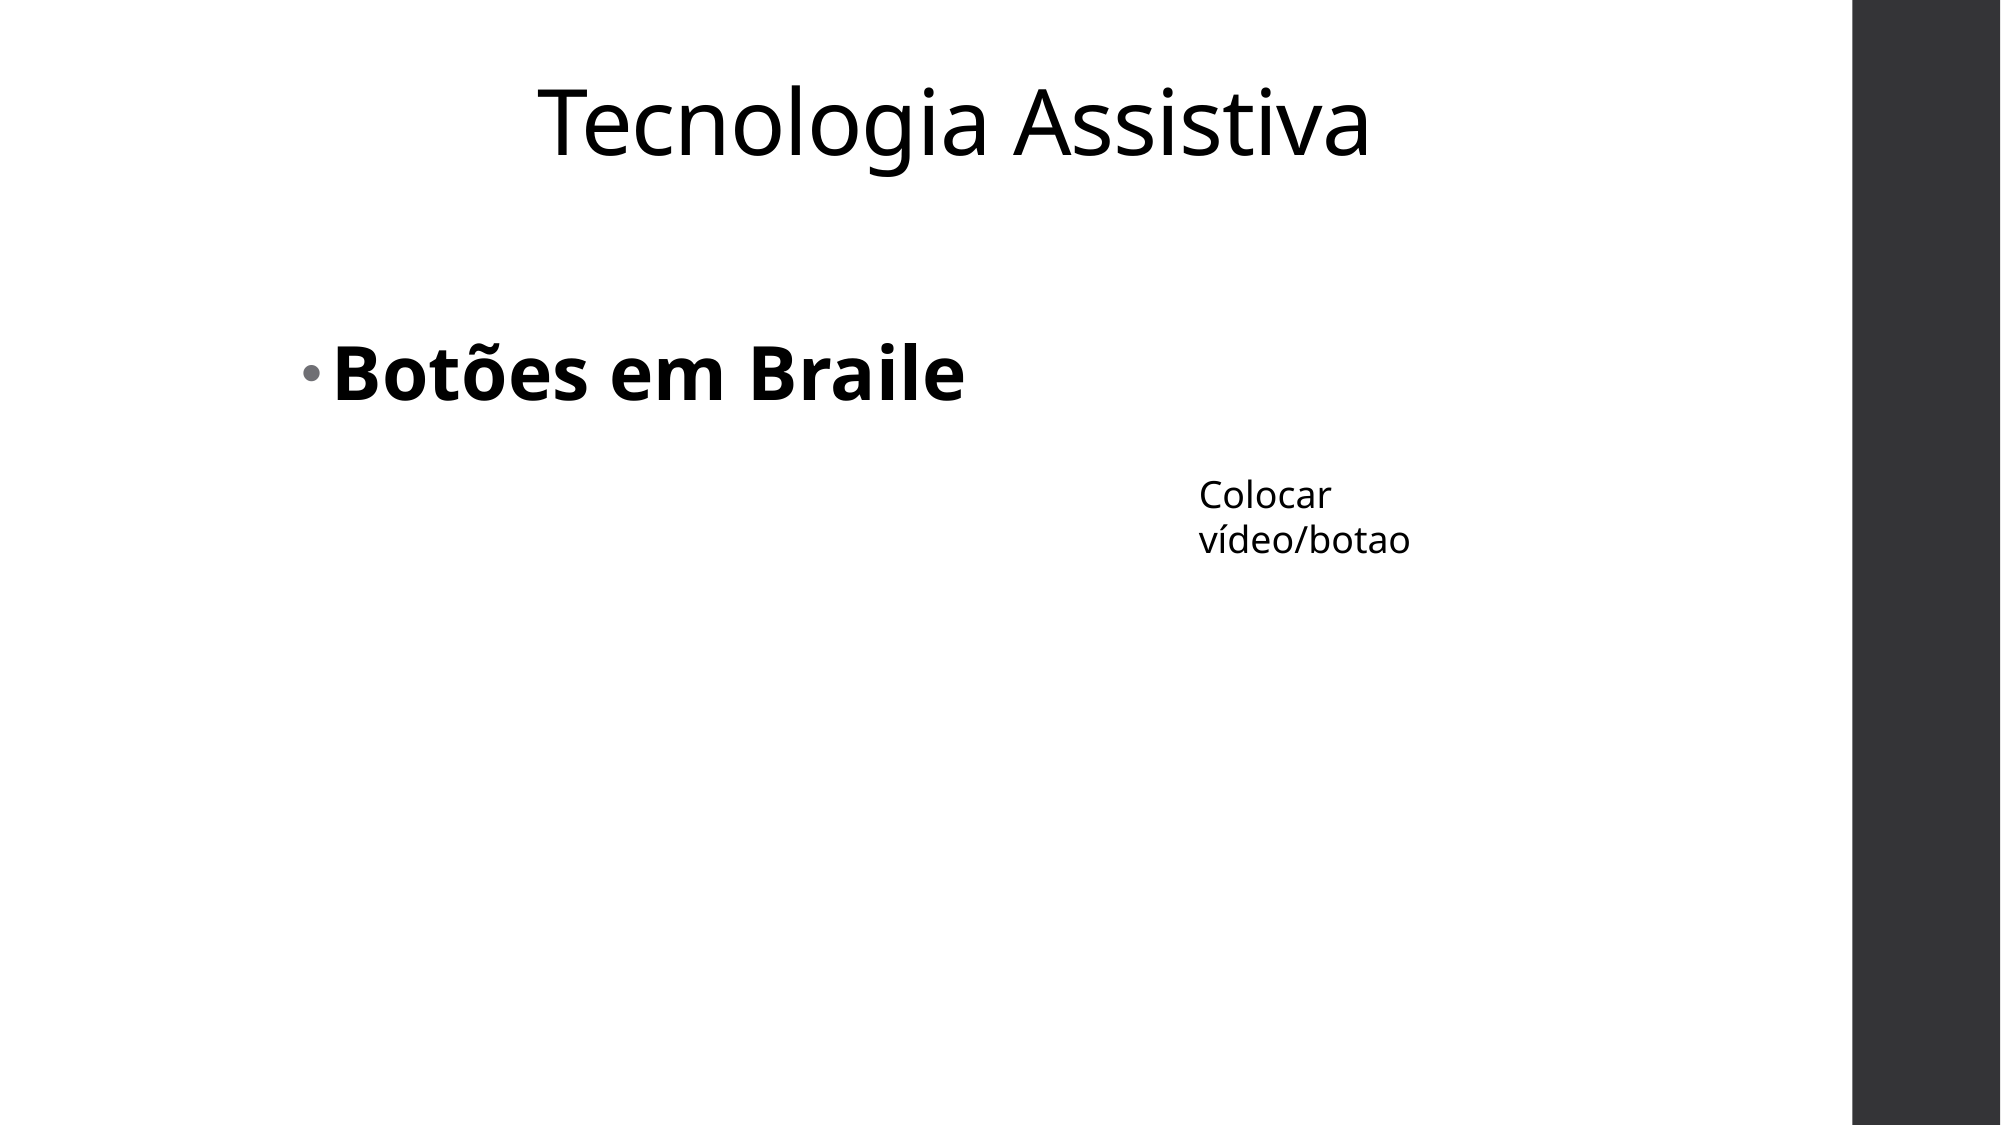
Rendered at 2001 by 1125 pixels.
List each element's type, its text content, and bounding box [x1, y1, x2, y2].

text_box Tecnologia Assistiva [522, 0, 2000, 183]
text_box Botões em Braile [286, 324, 1642, 1039]
text_box Colocar vídeo/botao [1184, 463, 1514, 569]
